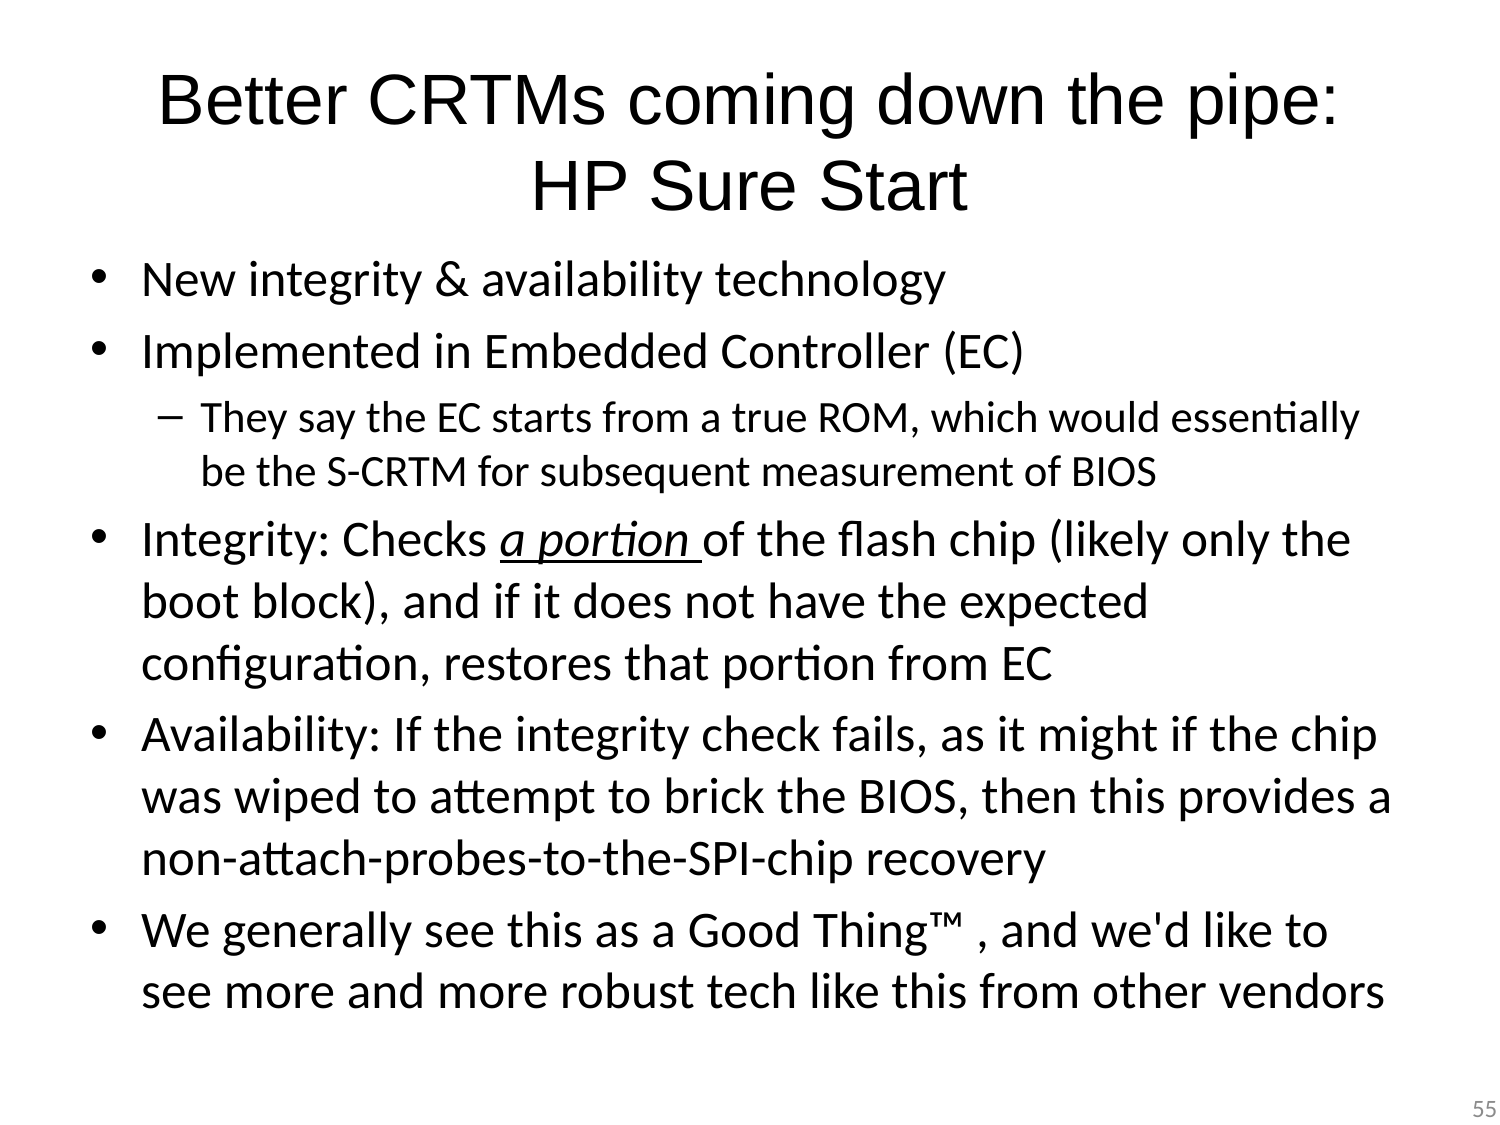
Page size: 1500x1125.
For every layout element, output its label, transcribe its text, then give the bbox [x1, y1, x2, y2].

title Better CRTMs coming down the pipe: HP Sure Start [75, 45, 1425, 233]
slide_number 55 [1162, 1077, 1500, 1125]
list New integrity & availability technology Implemented in Embedded Controller (EC) They say the EC starts from a true ROM, which would essentially be the S-CRTM for subsequent measurement of BIOS Integrity: Checks a portion of the flash chip (likely only the boot block), and if it does not have the expected configuration, restores that portion from EC Availability: If the integrity check fails, as it might if the chip was wiped to attempt to brick the BIOS, then this provides a non-attach-probes-to-the-SPI-chip recovery We generally see this as a Good Thing™ , and we'd like to see more and more robust tech like this from other vendors [75, 237, 1425, 1088]
